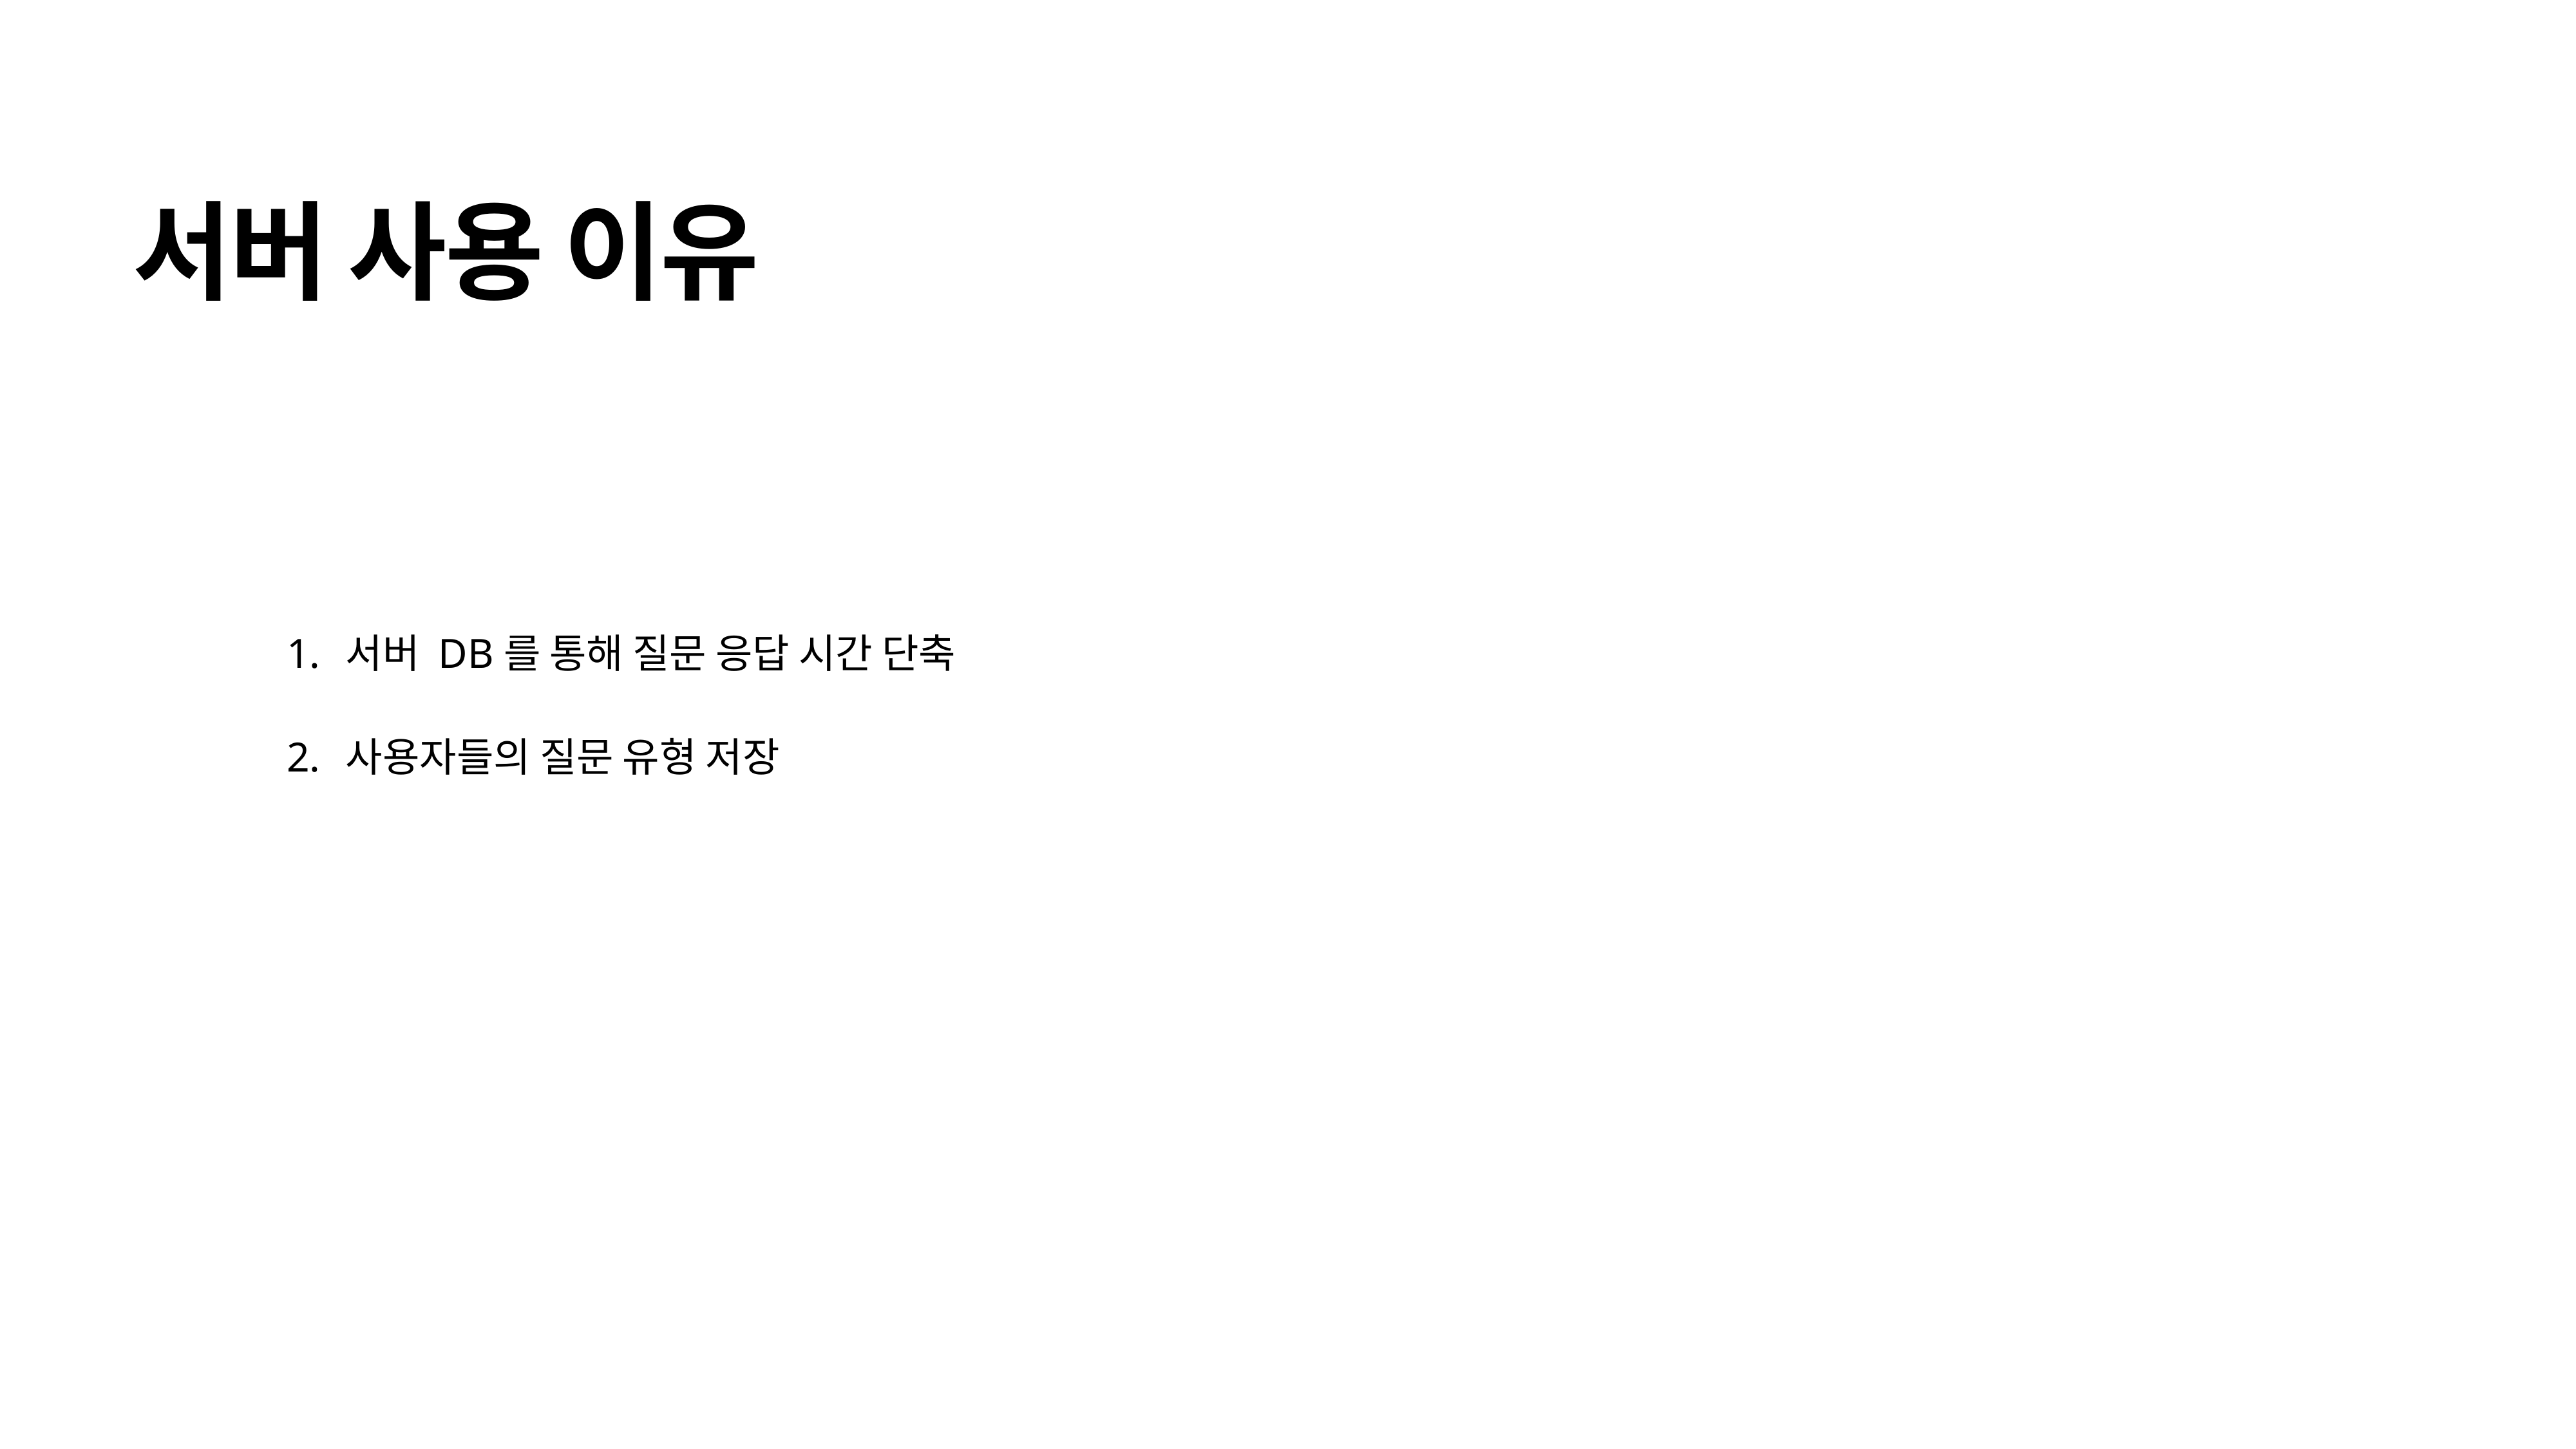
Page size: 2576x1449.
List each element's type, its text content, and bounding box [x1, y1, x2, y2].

title 서버 사용 이유 [127, 55, 2509, 318]
text_box 서버 DB를 통해 질문 응답 시간 단축 사용자들의 질문 유형 저장 [281, 519, 2022, 890]
